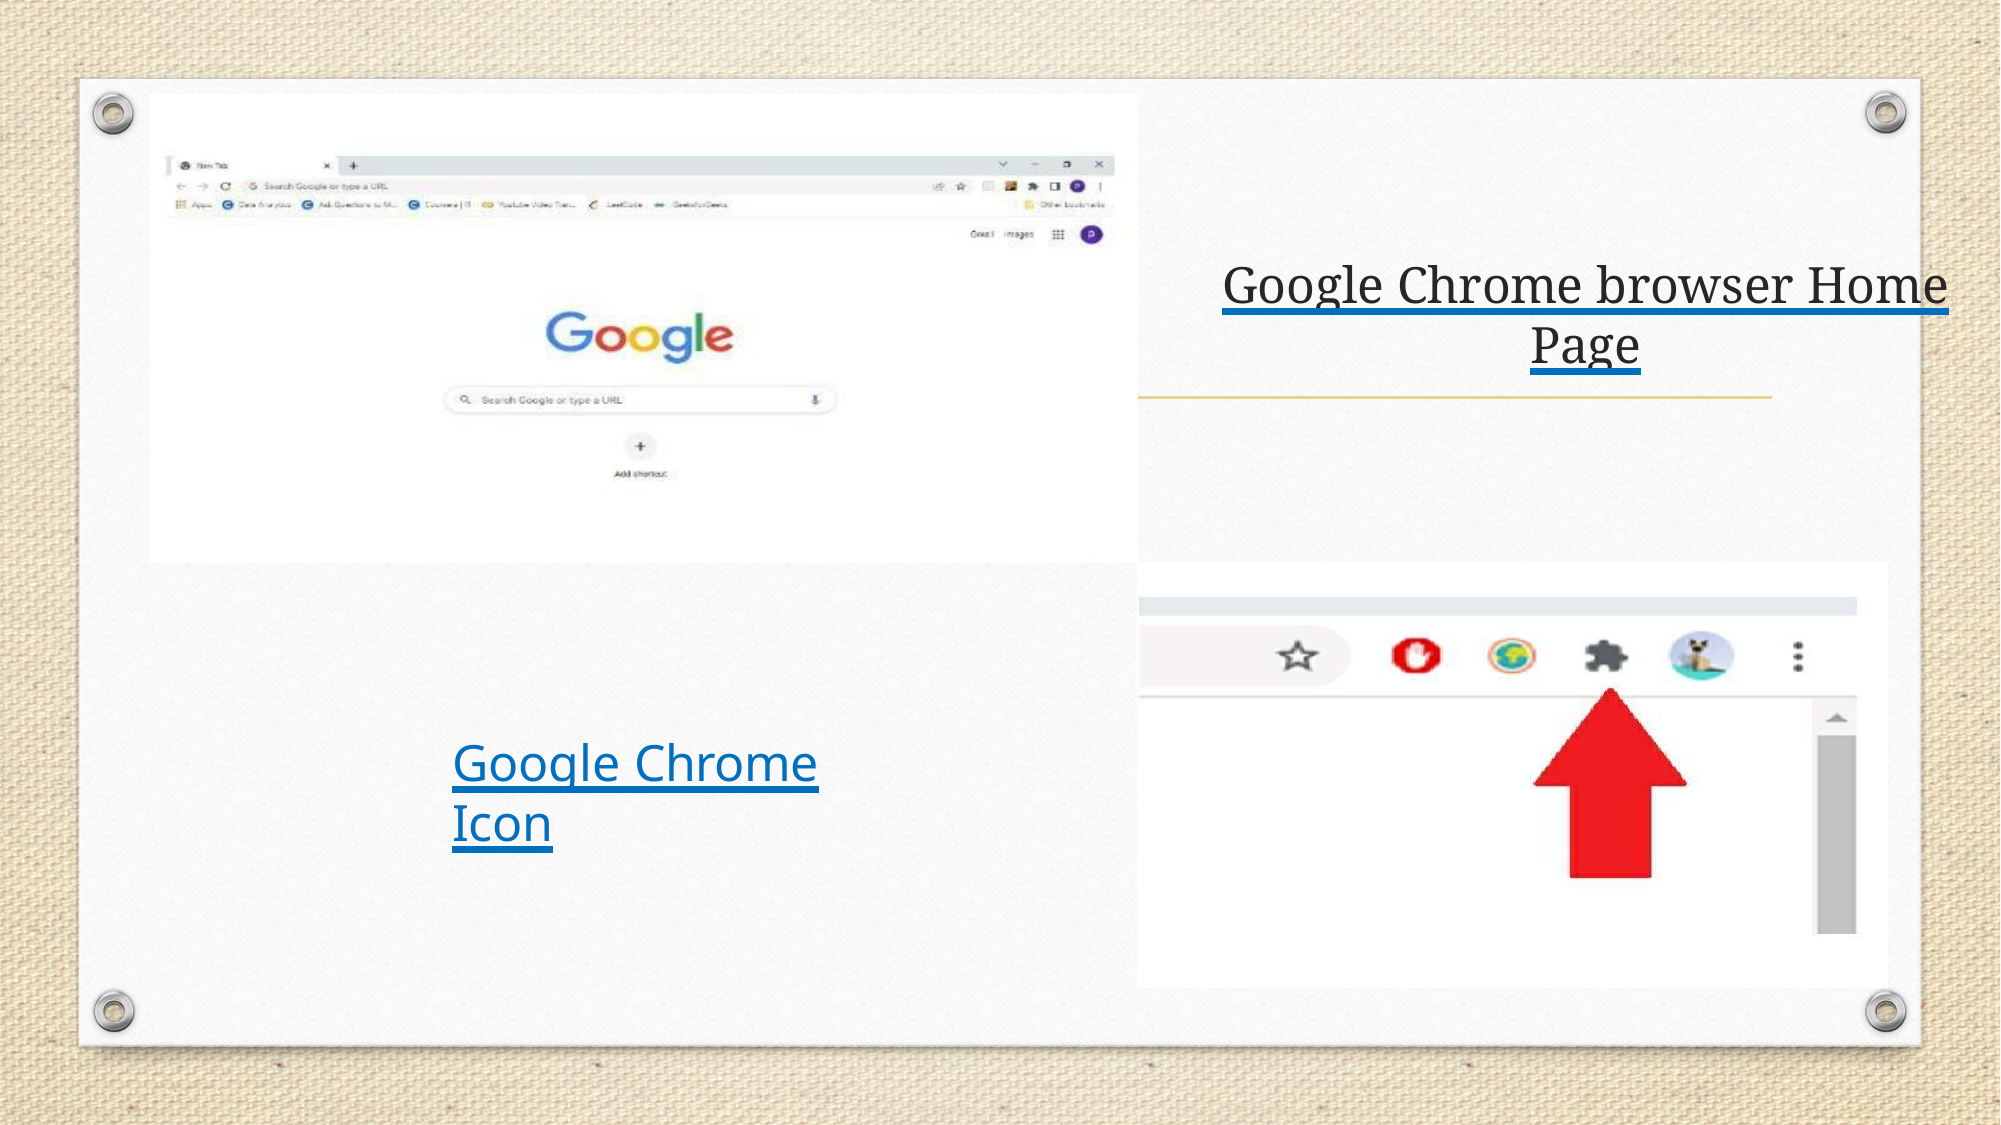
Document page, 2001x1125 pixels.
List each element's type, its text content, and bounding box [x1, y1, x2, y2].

text_box Google Chrome Icon [450, 687, 923, 852]
picture [0, 0, 2001, 1125]
title Google Chrome browser Home Page [1202, 217, 1968, 408]
